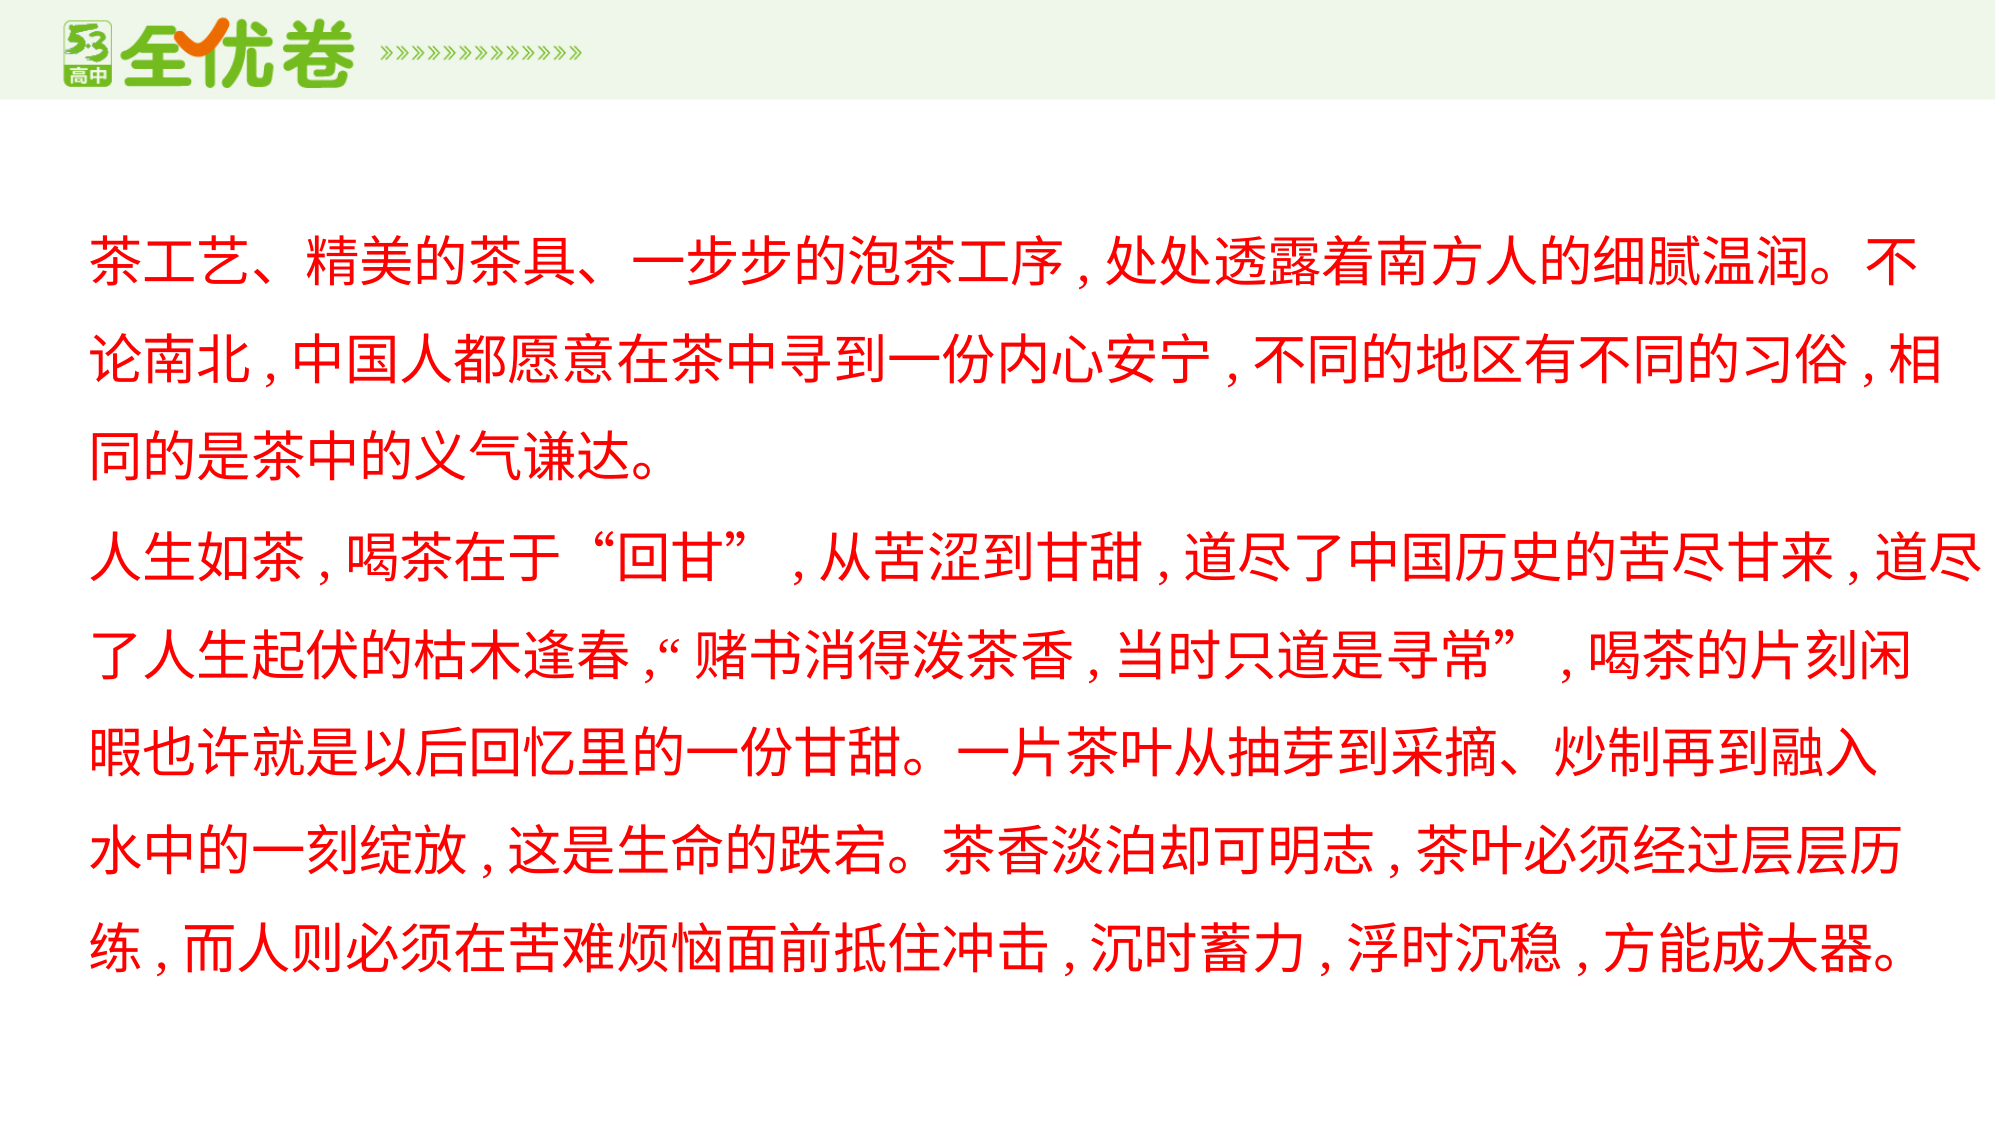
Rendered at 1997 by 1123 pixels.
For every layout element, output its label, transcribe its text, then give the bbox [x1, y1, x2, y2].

picture [0, 0, 1996, 1117]
text_box 茶工艺、精美的茶具、一步步的泡茶工序,处处透露着南方人的细腻温润。不 论南北,中国人都愿意在茶中寻到一份内心安宁,不同的地区有不同的习俗,相 同的是茶中的义气谦达。 人生如茶,喝茶在于“回甘”,从苦涩到甘甜,道尽了中国历史的苦尽甘来,道尽 了人生起伏的枯木逢春,“赌书消得泼茶香,当时只道是寻常”,喝茶的片刻闲 暇也许就是以后回忆里的一份甘甜。一片茶叶从抽芽到采摘、炒制再到融入 水中的一刻绽放,这是生命的跌宕。茶香淡泊却可明志,茶叶必须经过层层历 练,而人则必须在苦难烦恼面前抵住冲击,沉时蓄力,浮时沉稳,方能成大器。 [88, 194, 1997, 979]
